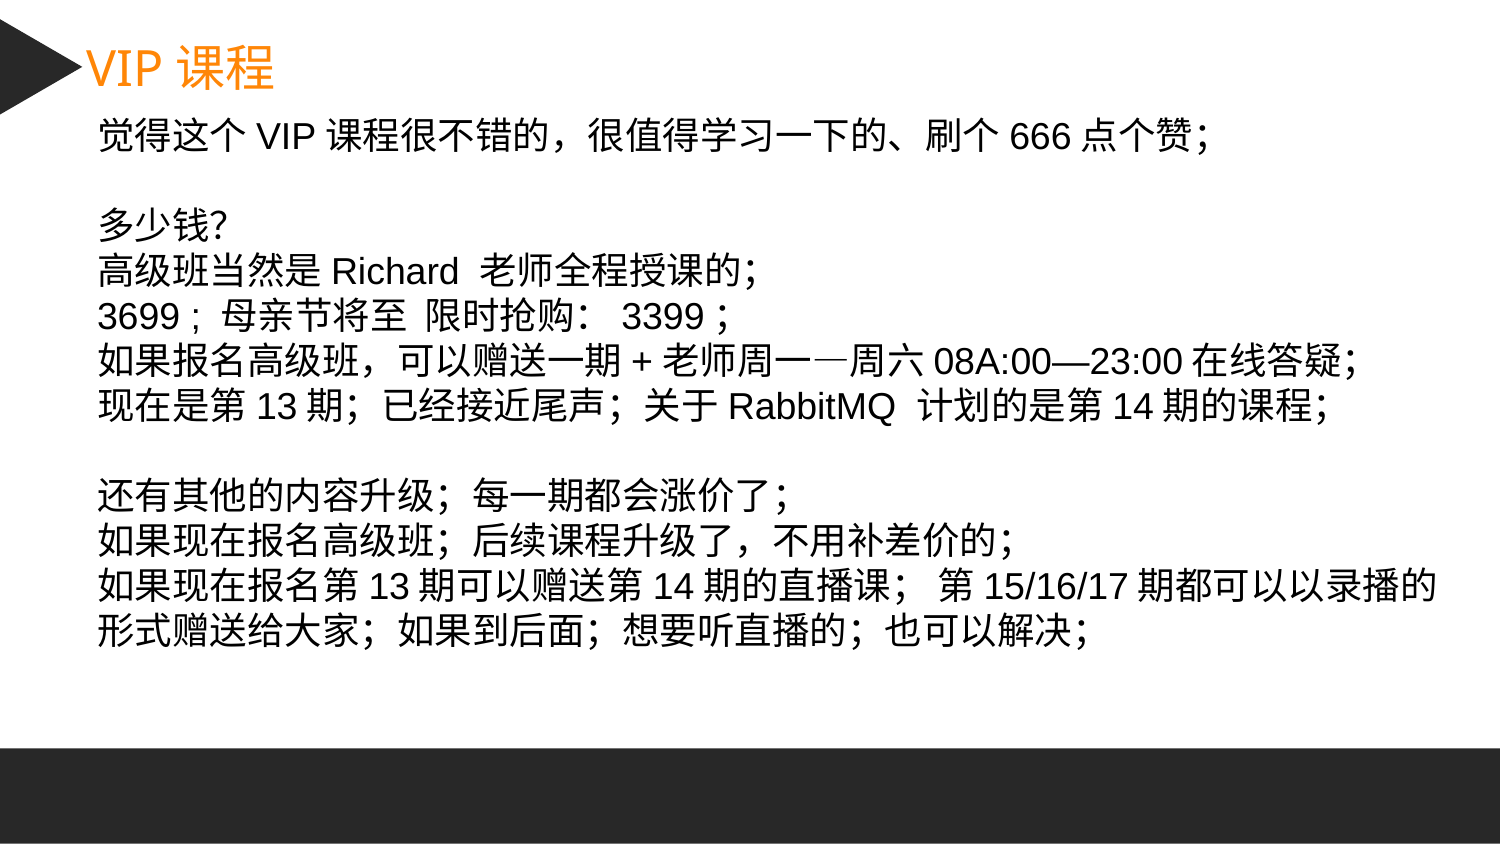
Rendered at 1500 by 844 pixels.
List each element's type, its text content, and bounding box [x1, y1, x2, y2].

text_box 觉得这个VIP课程很不错的，很值得学习一下的、刷个666点个赞； 多少钱？ 高级班当然是Richard 老师全程授课的； 3699 ; 母亲节将至 限时抢购：3399； 如果报名高级班，可以赠送一期+老师周一—周六08A:00—23:00在线答疑； 现在是第13期；已经接近尾声；关于RabbitMQ 计划的是第14期的课程； 还有其他的内容升级；每一期都会涨价了； 如果现在报名高级班；后续课程升级了，不用补差价的； 如果现在报名第13期可以赠送第14期的直播课； 第15/16/17期都可以以录播的形式赠送给大家；如果到后面；想要听直播的；也可以解决； [82, 104, 1471, 660]
text_box [0, 748, 1500, 844]
text_box [0, 19, 83, 115]
text_box VIP课程 [71, 29, 291, 104]
